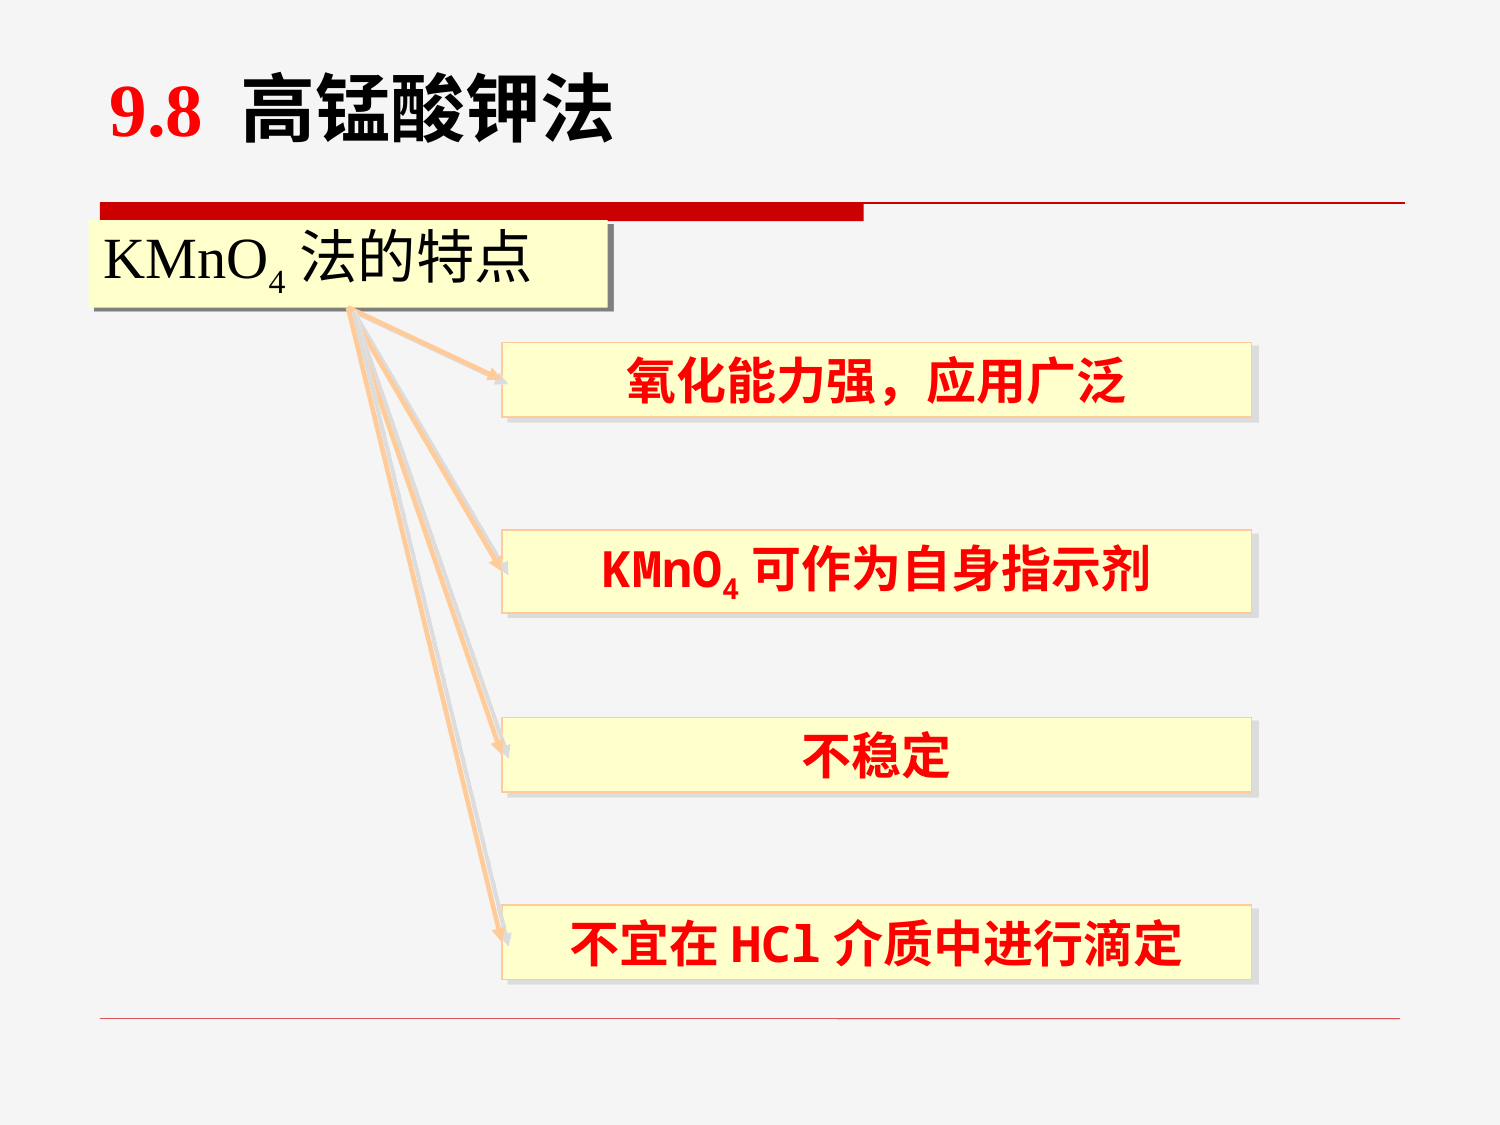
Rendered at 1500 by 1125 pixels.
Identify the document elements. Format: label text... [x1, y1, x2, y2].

title KMnO4法的特点 [88, 220, 608, 308]
text_box 不宜在HCl介质中进行滴定 [501, 904, 1252, 980]
text_box 不稳定 [501, 717, 1252, 793]
text_box KMnO4可作为自身指示剂 [501, 529, 1252, 613]
text_box 氧化能力强，应用广泛 [501, 342, 1252, 418]
text_box 9.8 高锰酸钾法 [94, 63, 1065, 159]
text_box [371, 302, 498, 967]
